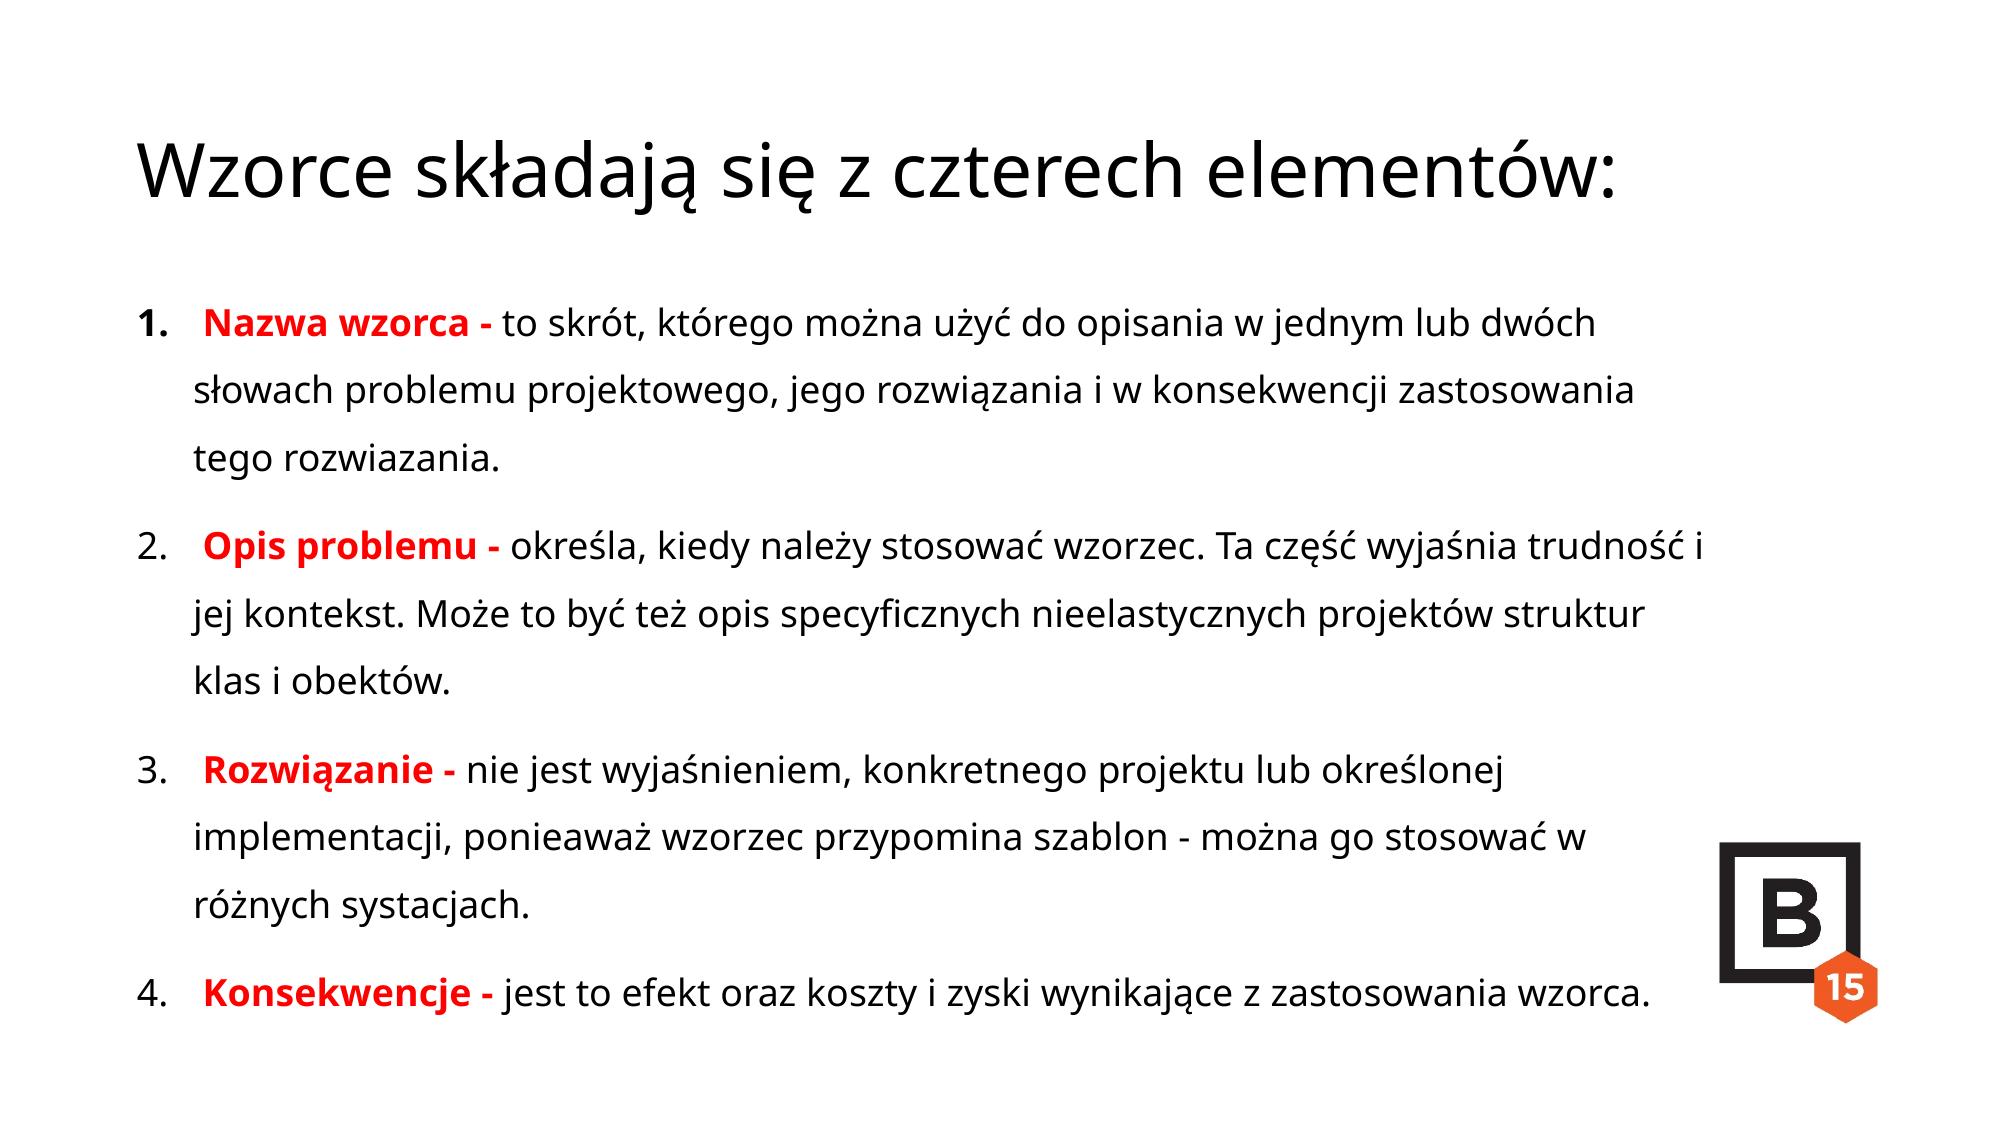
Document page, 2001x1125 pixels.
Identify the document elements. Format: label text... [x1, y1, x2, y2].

list Wzorce składają się z czterech elementów: [122, 124, 1881, 221]
list Nazwa wzorca - to skrót, którego można użyć do opisania w jednym lub dwóch słowach problemu projektowego, jego rozwiązania i w konsekwencji zastosowania tego rozwiazania. Opis problemu - określa, kiedy należy stosować wzorzec. Ta część wyjaśnia trudność i jej kontekst. Może to być też opis specyficznych nieelastycznych projektów struktur klas i obektów. Rozwiązanie - nie jest wyjaśnieniem, konkretnego projektu lub określonej implementacji, ponieaważ wzorzec przypomina szablon - można go stosować w różnych systacjach. Konsekwencje - jest to efekt oraz koszty i zyski wynikające z zastosowania wzorca. [122, 268, 1723, 1049]
picture [1723, 841, 1879, 1025]
